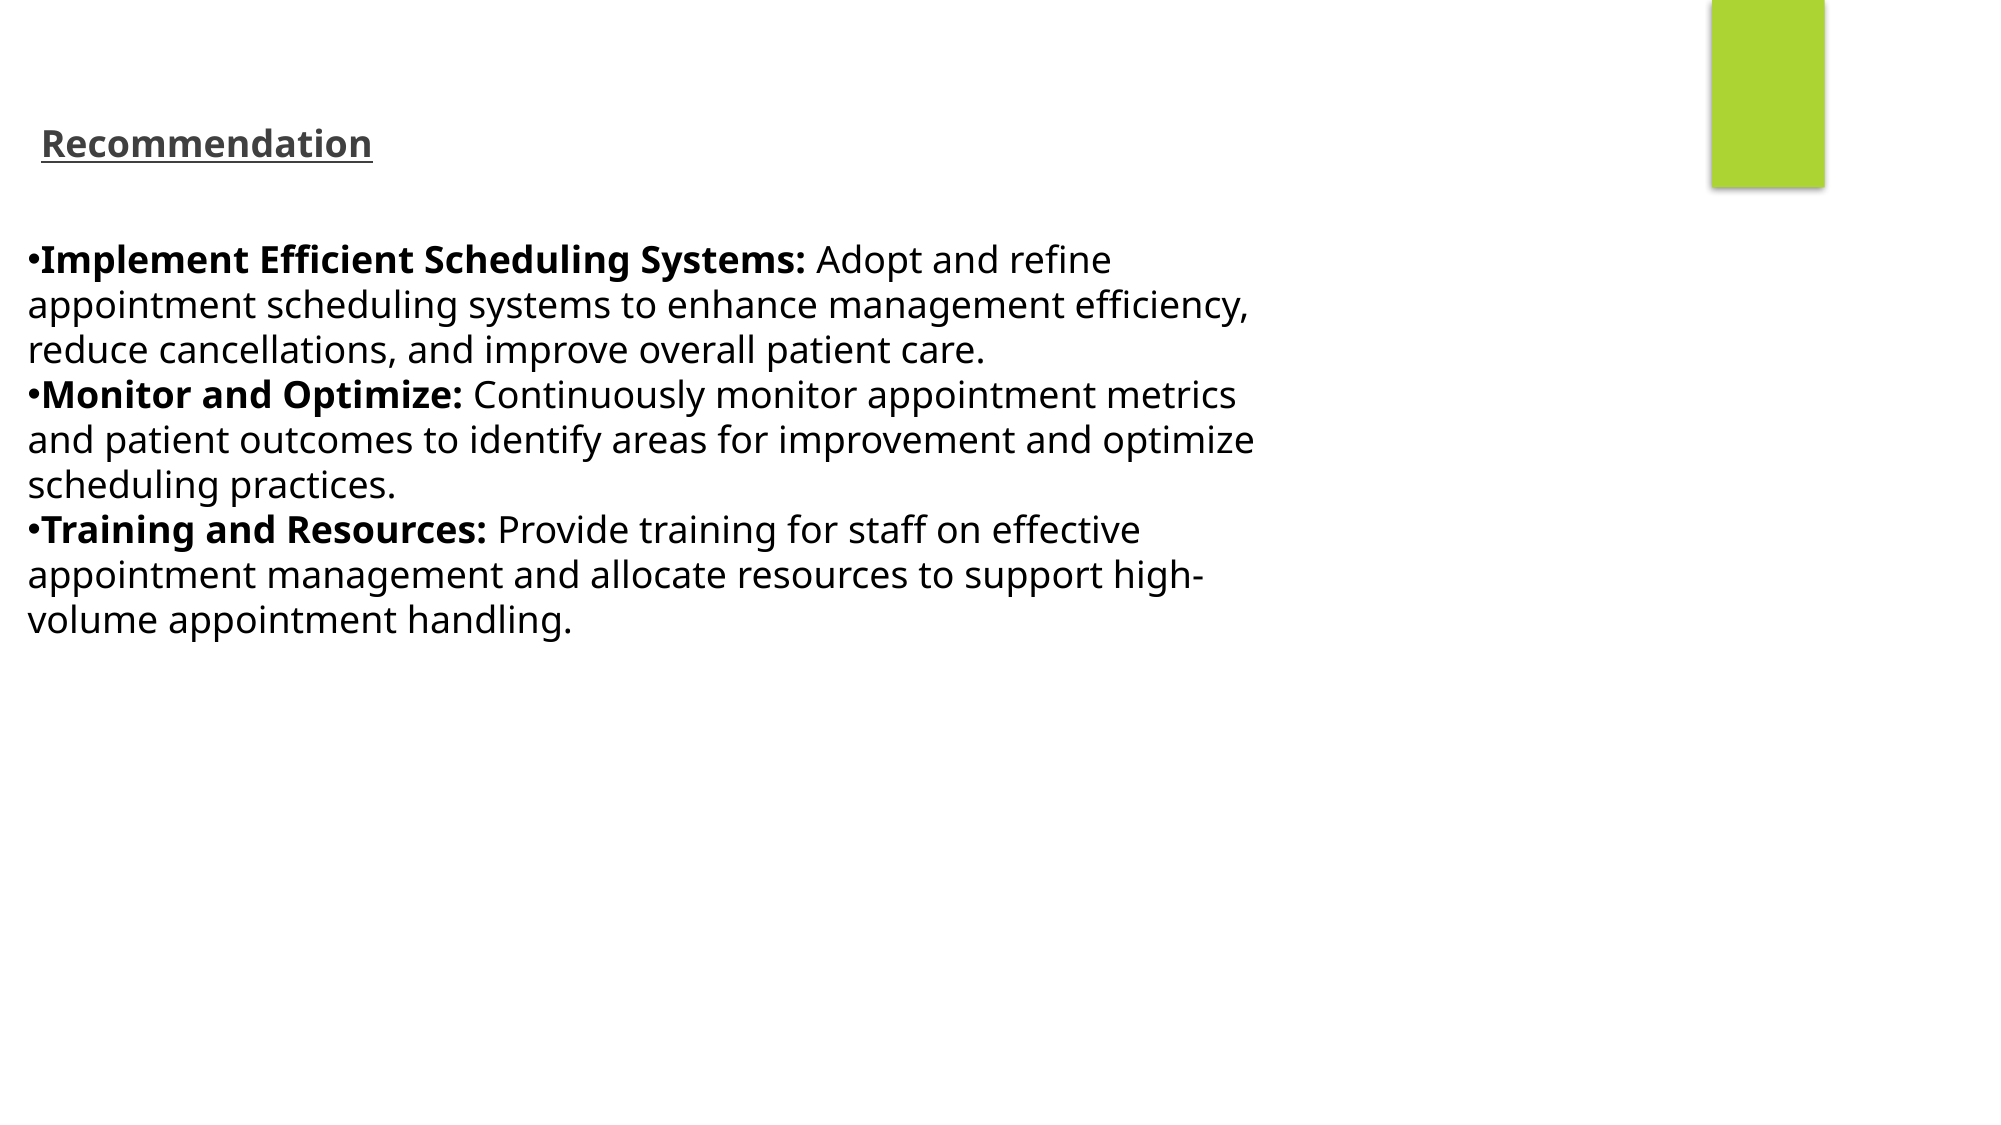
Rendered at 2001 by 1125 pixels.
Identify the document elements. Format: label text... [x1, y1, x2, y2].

text_box Implement Efficient Scheduling Systems: Adopt and refine appointment scheduling systems to enhance management efficiency, reduce cancellations, and improve overall patient care. Monitor and Optimize: Continuously monitor appointment metrics and patient outcomes to identify areas for improvement and optimize scheduling practices. Training and Resources: Provide training for staff on effective appointment management and allocate resources to support high-volume appointment handling. [12, 183, 1316, 694]
text_box Recommendation [26, 112, 1474, 184]
